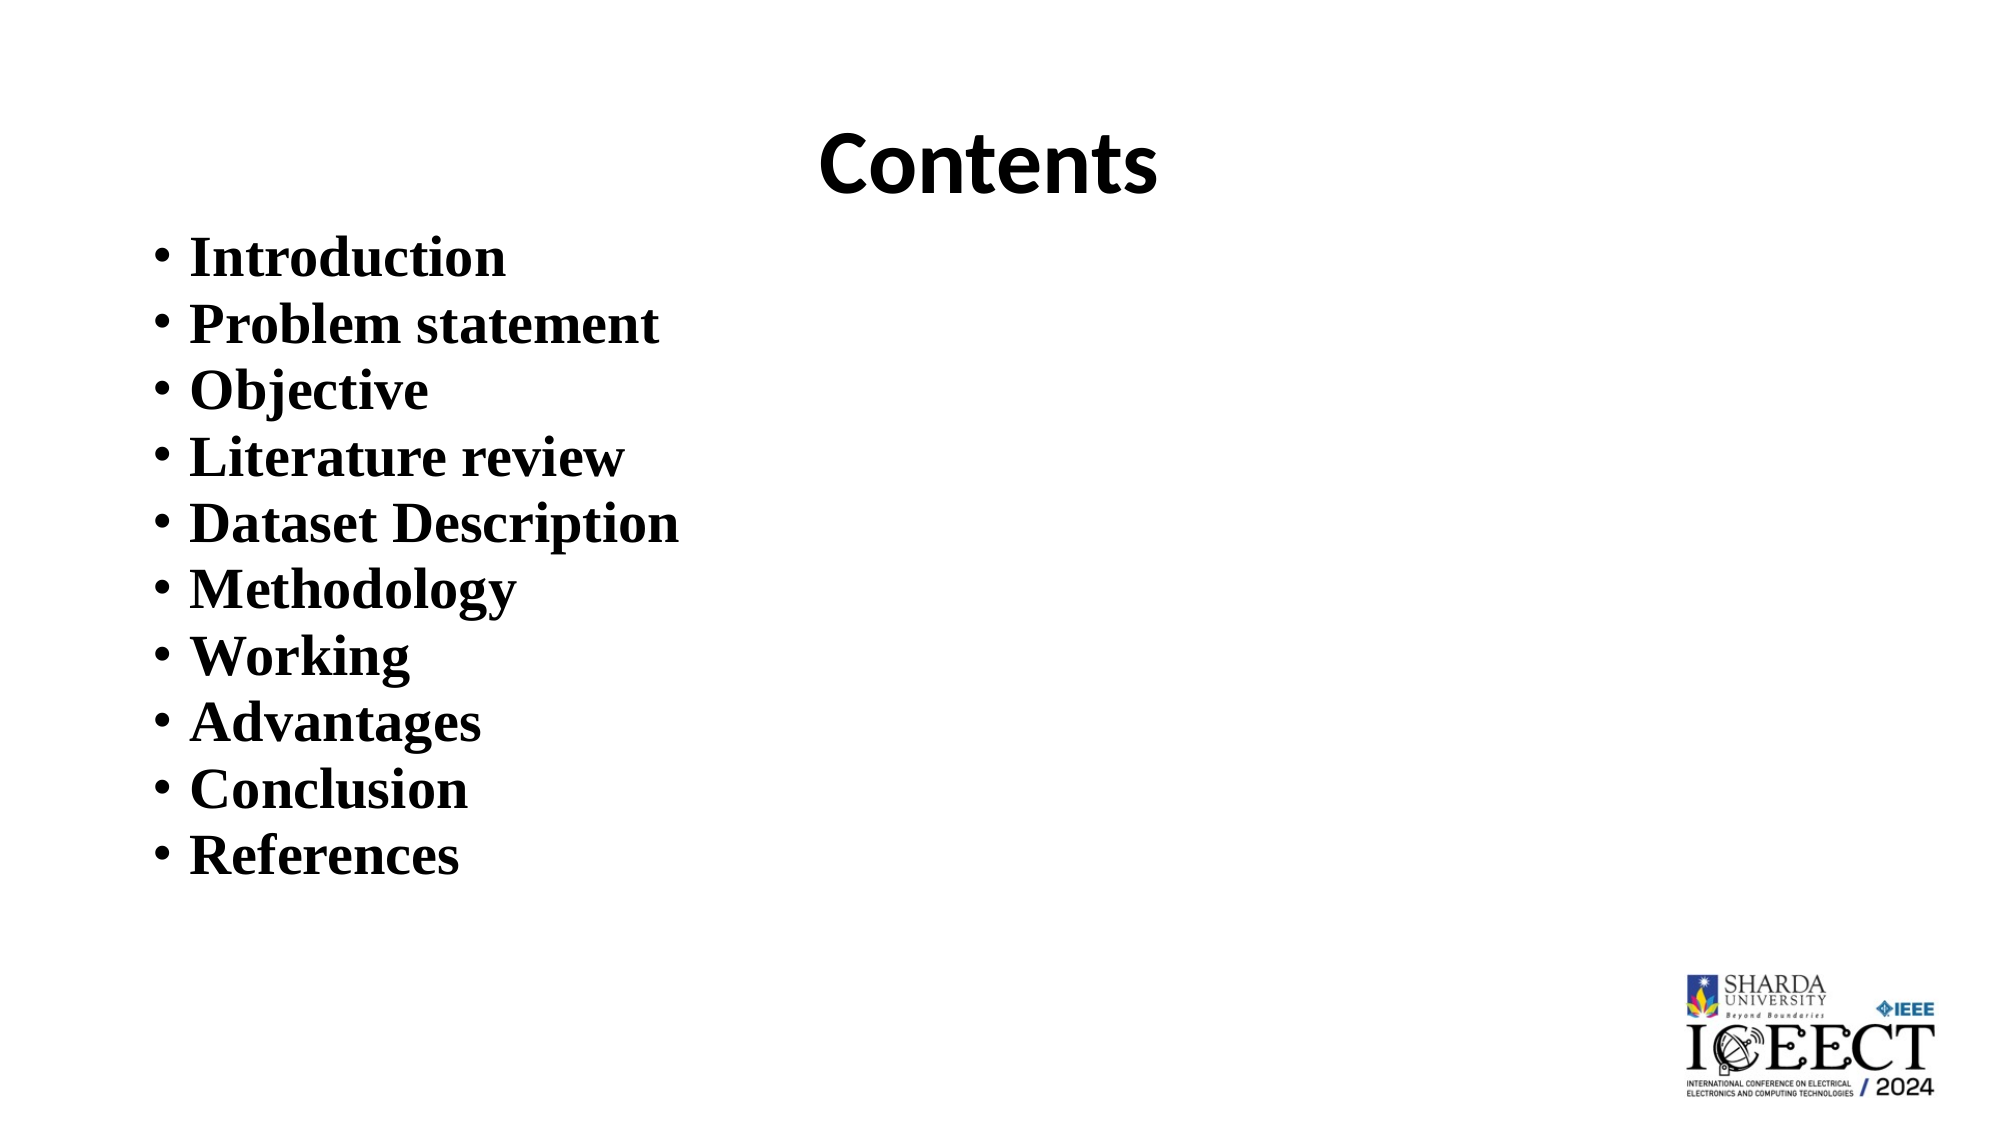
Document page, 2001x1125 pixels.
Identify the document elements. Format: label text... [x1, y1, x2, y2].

title Contents [137, 59, 1863, 216]
list Introduction Problem statement Objective Literature review Dataset Description Methodology Working Advantages Conclusion References [137, 216, 1863, 930]
picture [1684, 973, 1939, 1098]
